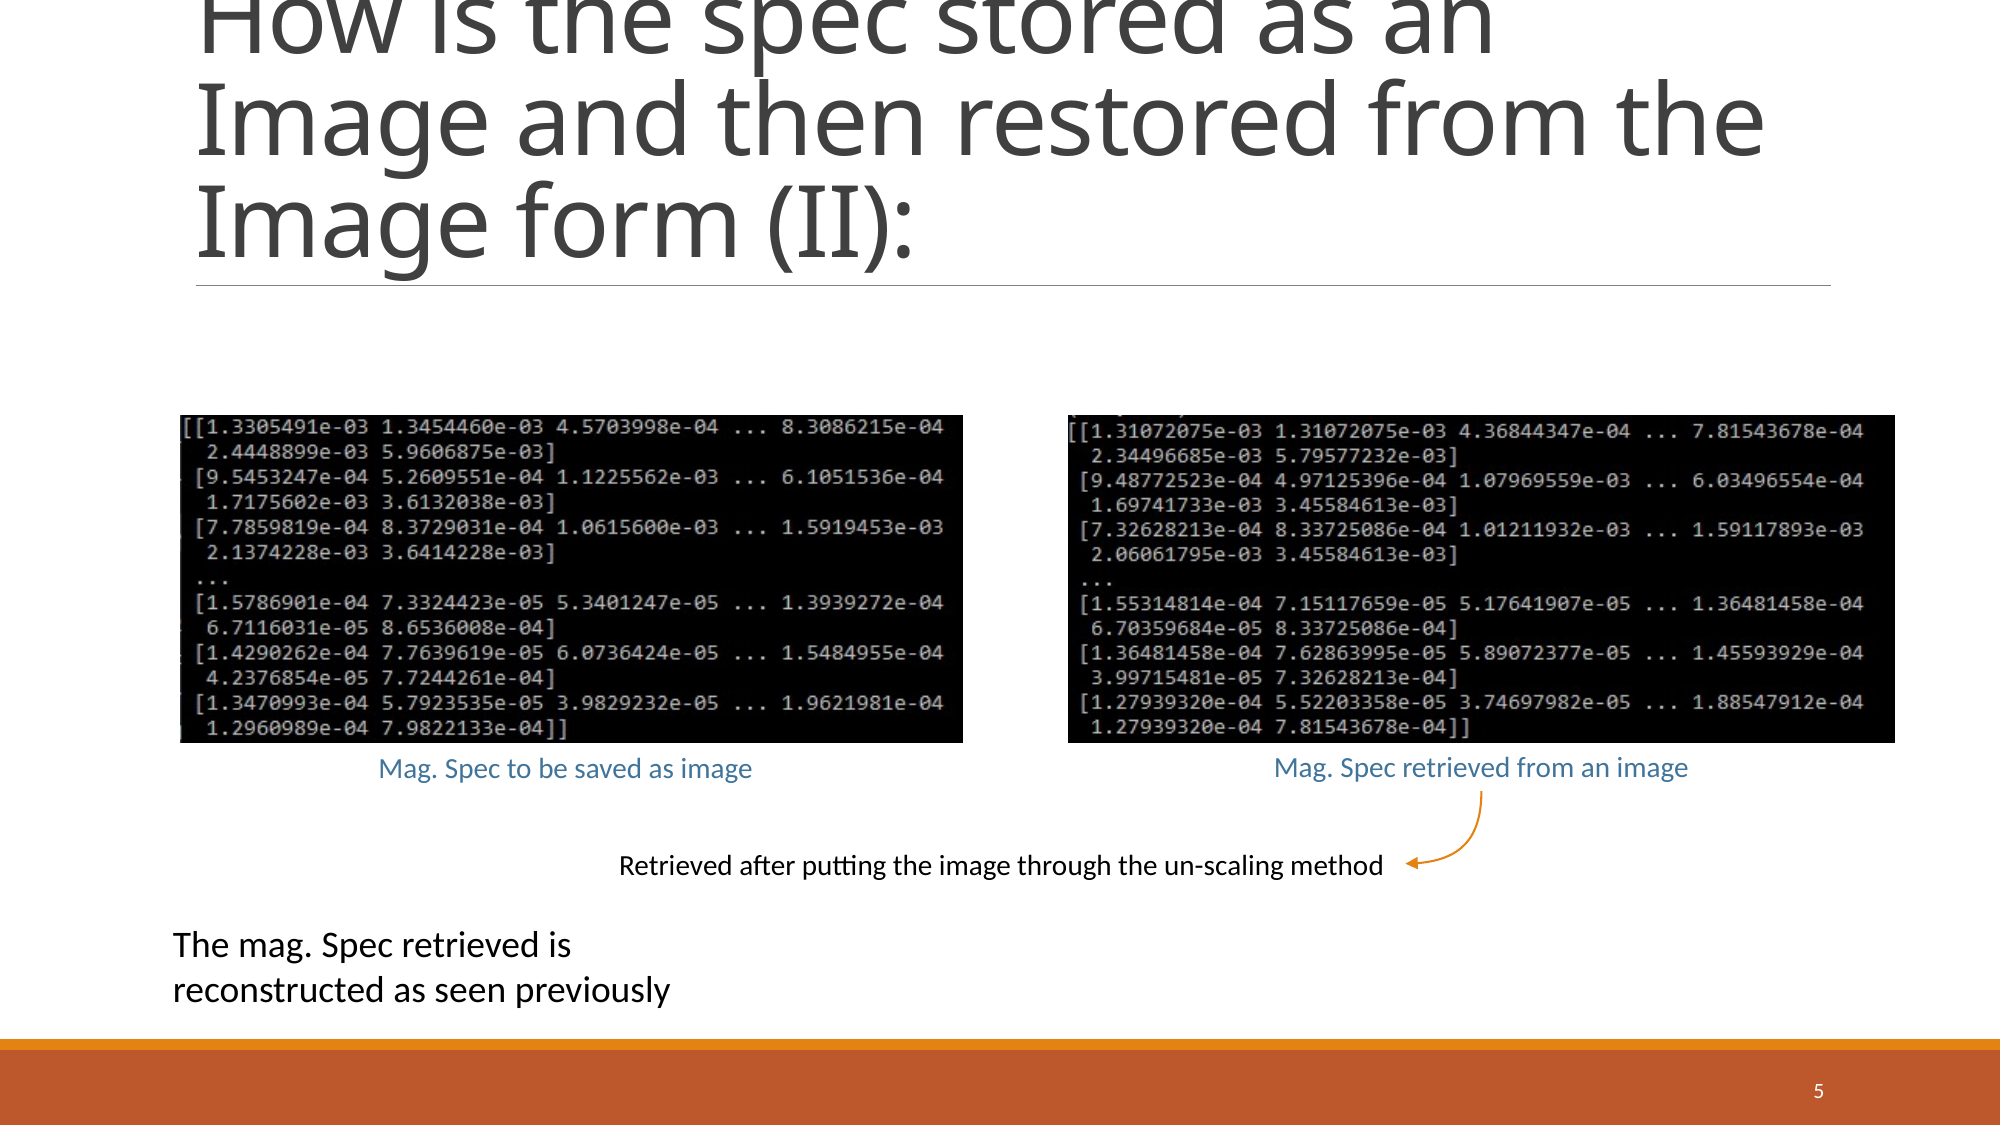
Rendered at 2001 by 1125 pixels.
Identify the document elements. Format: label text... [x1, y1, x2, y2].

text_box Mag. Spec to be saved as image [249, 750, 883, 792]
text_box Retrieved after putting the image through the un-scaling method [604, 838, 1406, 889]
title How is the spec stored as an Image and then restored from the Image form (II): [180, 47, 1830, 285]
text_box The mag. Spec retrieved is reconstructed as seen previously [158, 913, 753, 1018]
picture [1067, 415, 1896, 743]
text_box Mag. Spec retrieved from an image [1164, 750, 1799, 792]
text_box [1406, 789, 1480, 867]
slide_number 5 [1624, 1059, 1840, 1120]
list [179, 415, 964, 743]
